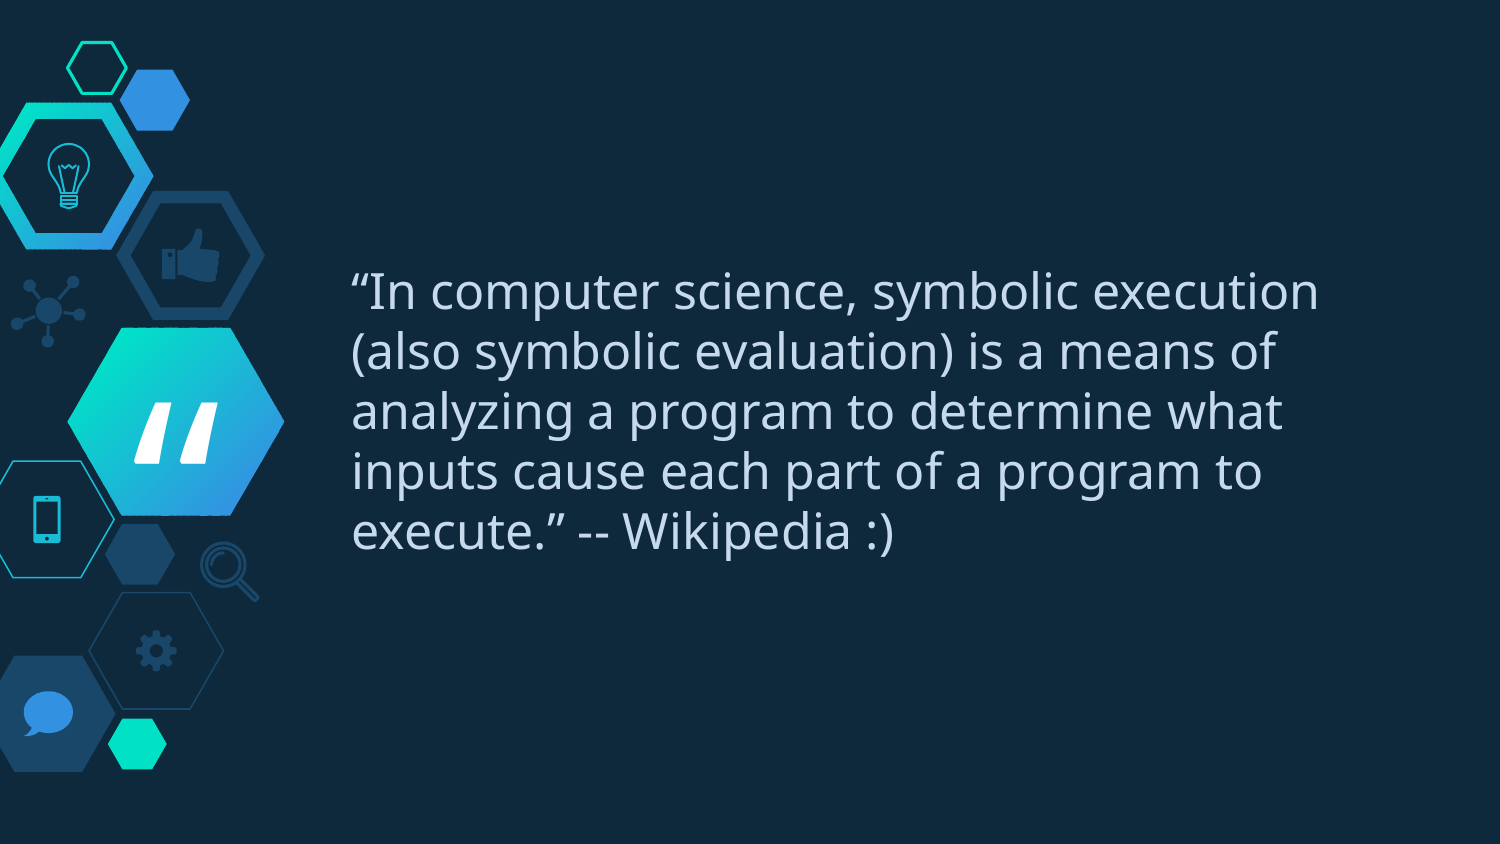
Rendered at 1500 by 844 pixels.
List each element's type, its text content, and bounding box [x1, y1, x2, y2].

list “In computer science, symbolic execution (also symbolic evaluation) is a means of analyzing a program to determine what inputs cause each part of a program to execute.” -- Wikipedia :) [336, 342, 1368, 477]
